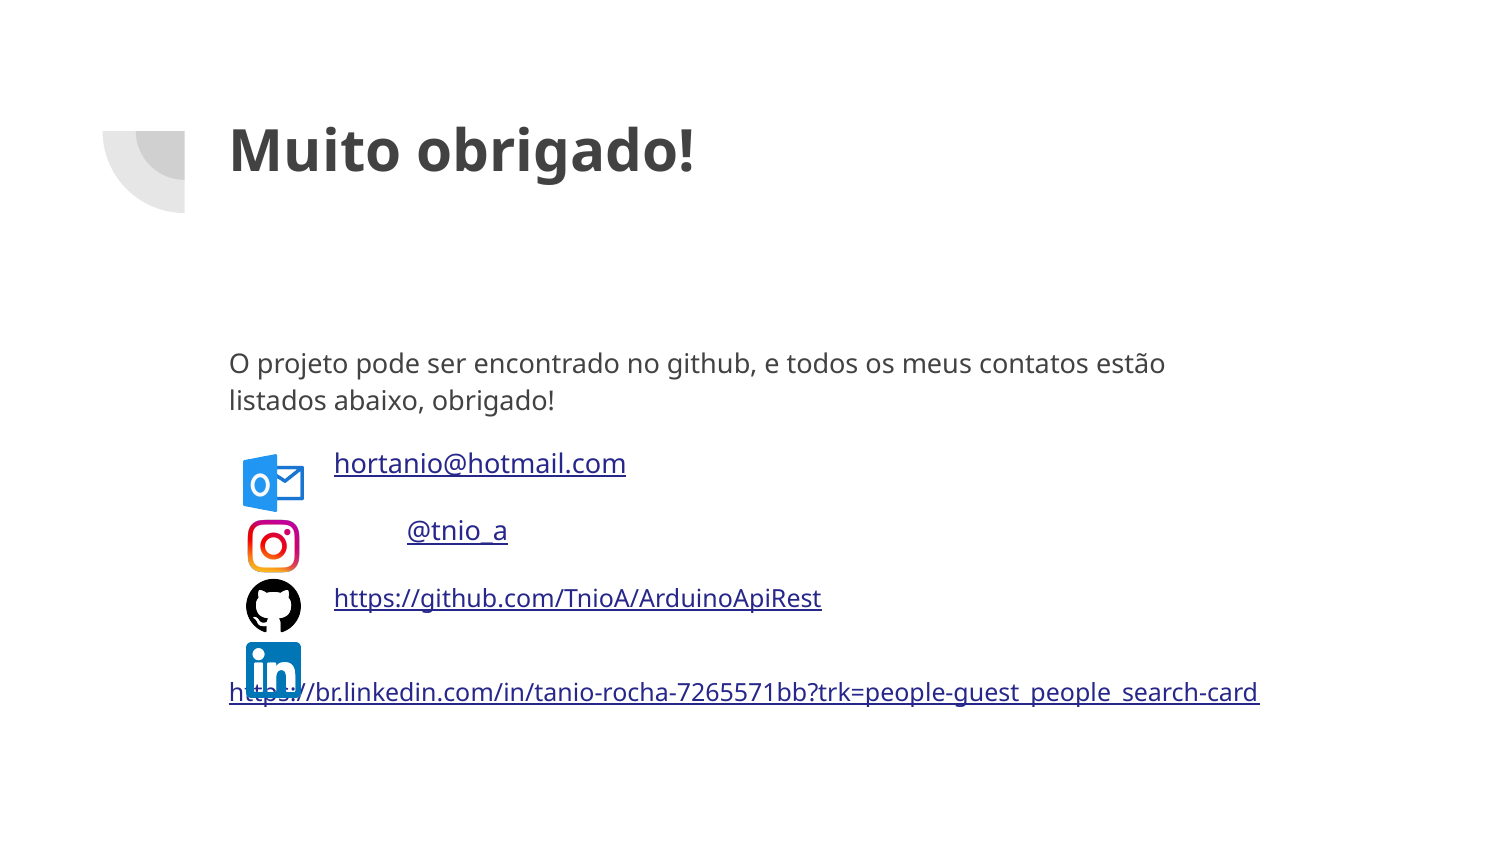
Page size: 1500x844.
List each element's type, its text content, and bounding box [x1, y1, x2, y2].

title Muito obrigado! [213, 98, 1368, 263]
picture [245, 642, 302, 698]
picture [245, 518, 302, 574]
picture [245, 577, 302, 634]
picture [242, 451, 305, 514]
list O projeto pode ser encontrado no github, e todos os meus contatos estão listados abaixo, obrigado! hortanio@hotmail.com @tnio_a https://github.com/TnioA/ArduinoApiRest https://br.linkedin.com/in/tanio-rocha-7265571bb?trk=people-guest_people_search-card [213, 326, 1368, 744]
